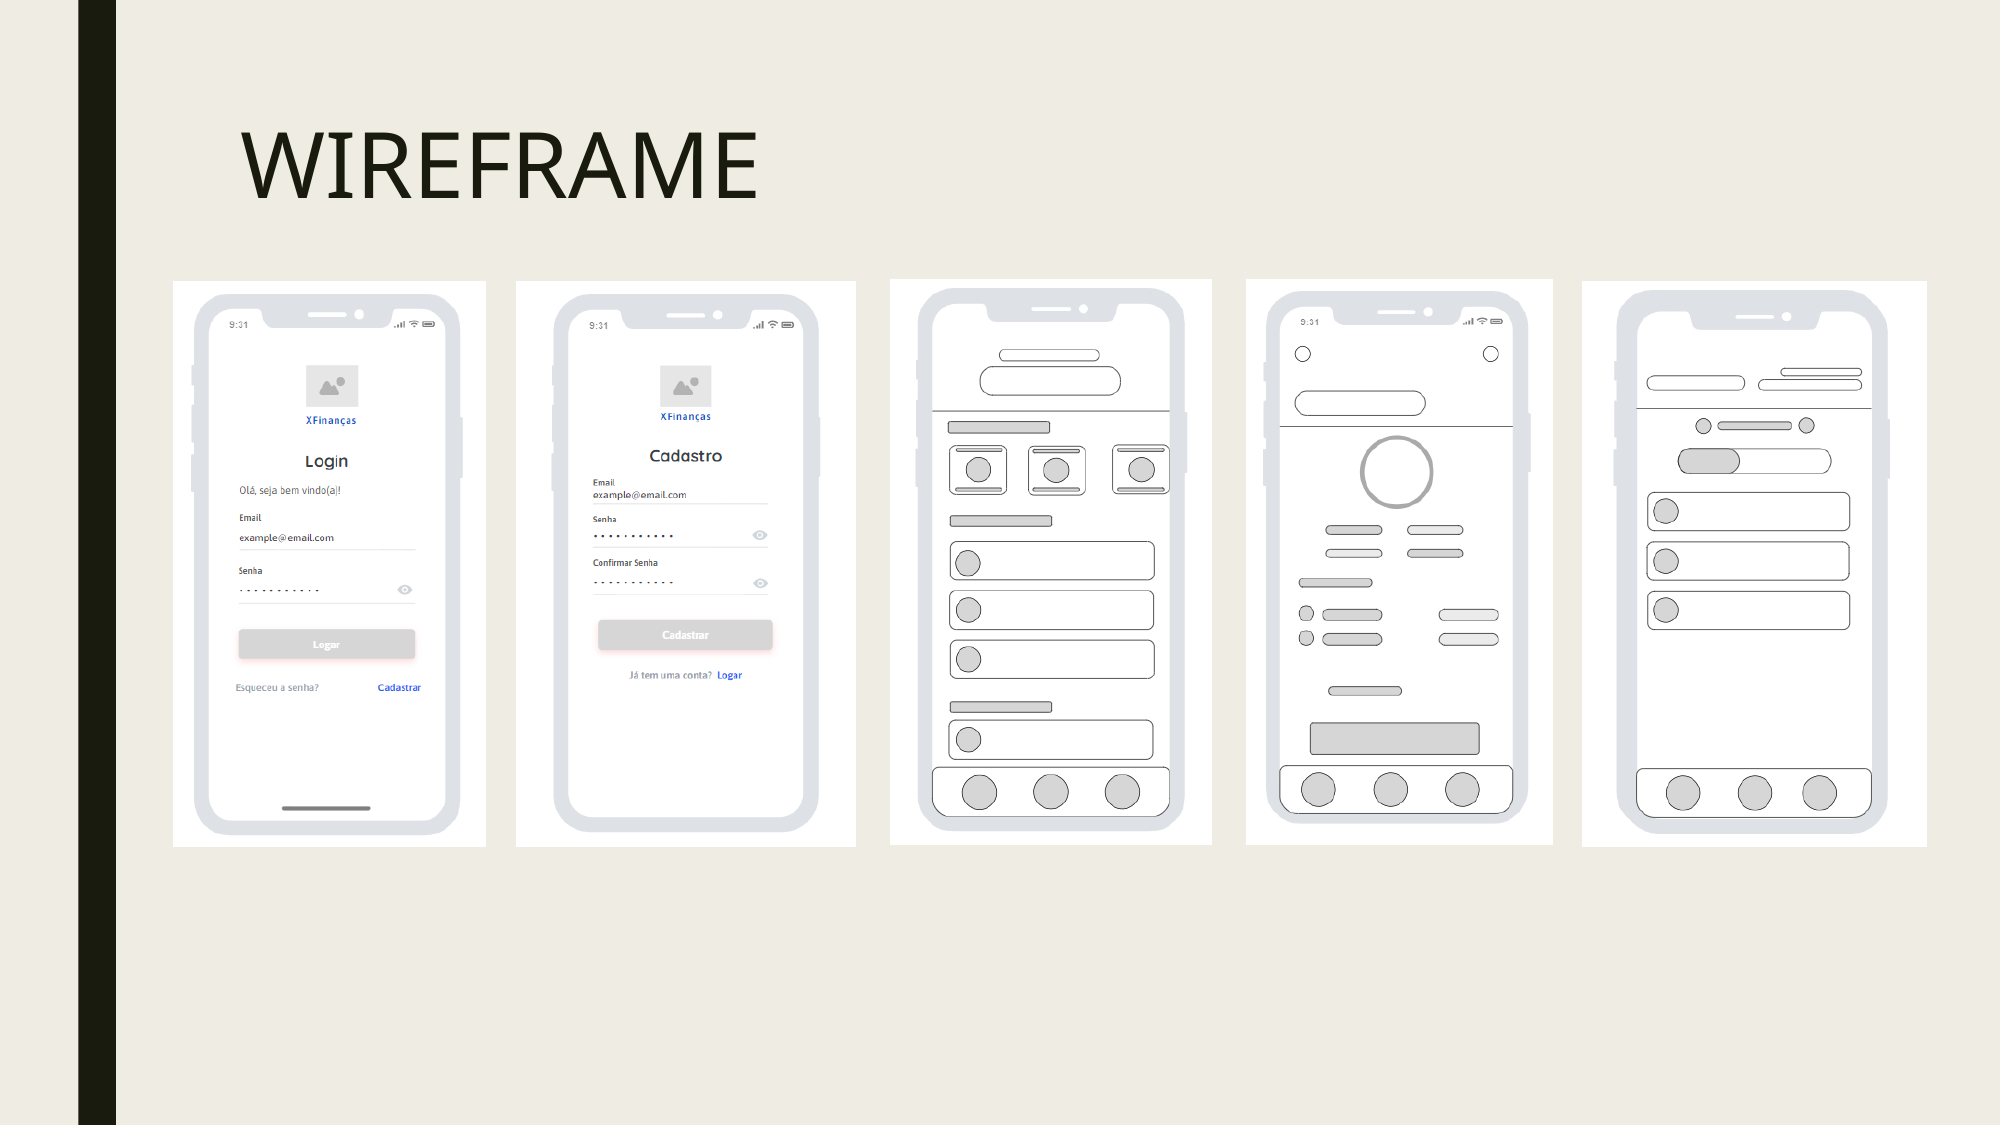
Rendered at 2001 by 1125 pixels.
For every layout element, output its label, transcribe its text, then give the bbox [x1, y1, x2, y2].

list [172, 281, 486, 847]
picture [1246, 279, 1553, 845]
picture [1582, 281, 1927, 847]
title WIREFRAME [225, 112, 1800, 357]
picture [516, 281, 856, 847]
picture [890, 279, 1212, 845]
